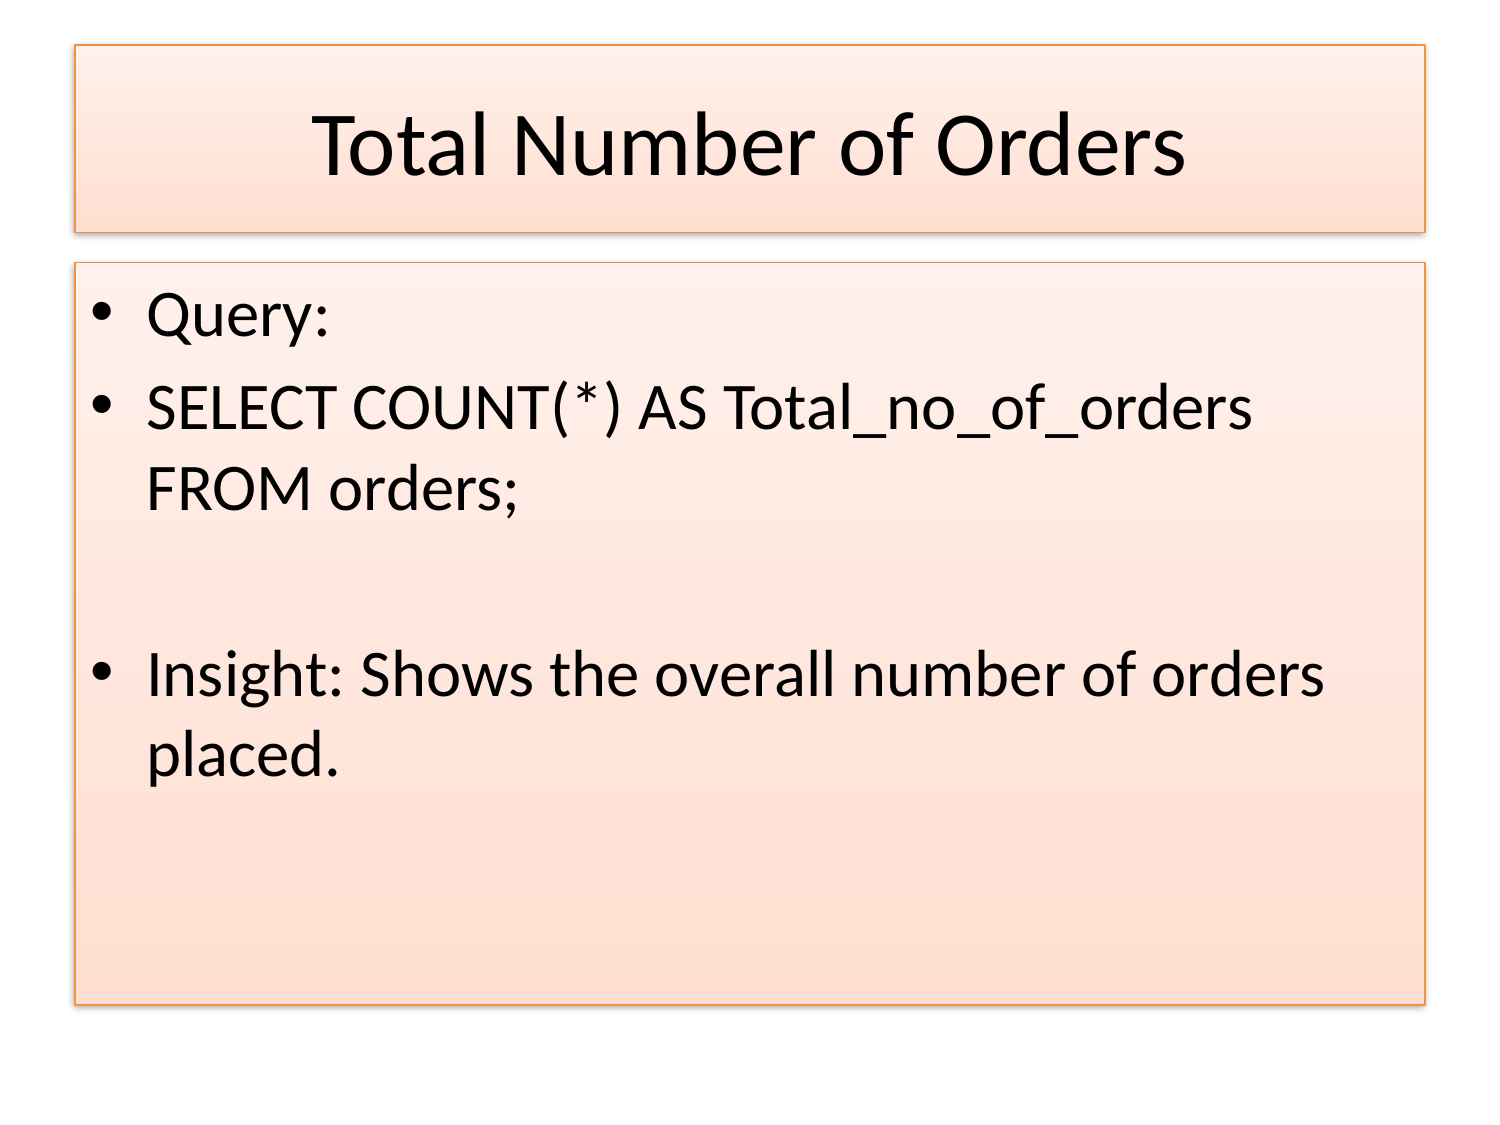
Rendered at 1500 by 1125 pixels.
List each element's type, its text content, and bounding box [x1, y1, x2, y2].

list Query: SELECT COUNT(*) AS Total_no_of_orders FROM orders; Insight: Shows the overall number of orders placed. [74, 262, 1426, 1006]
title Total Number of Orders [74, 44, 1426, 233]
